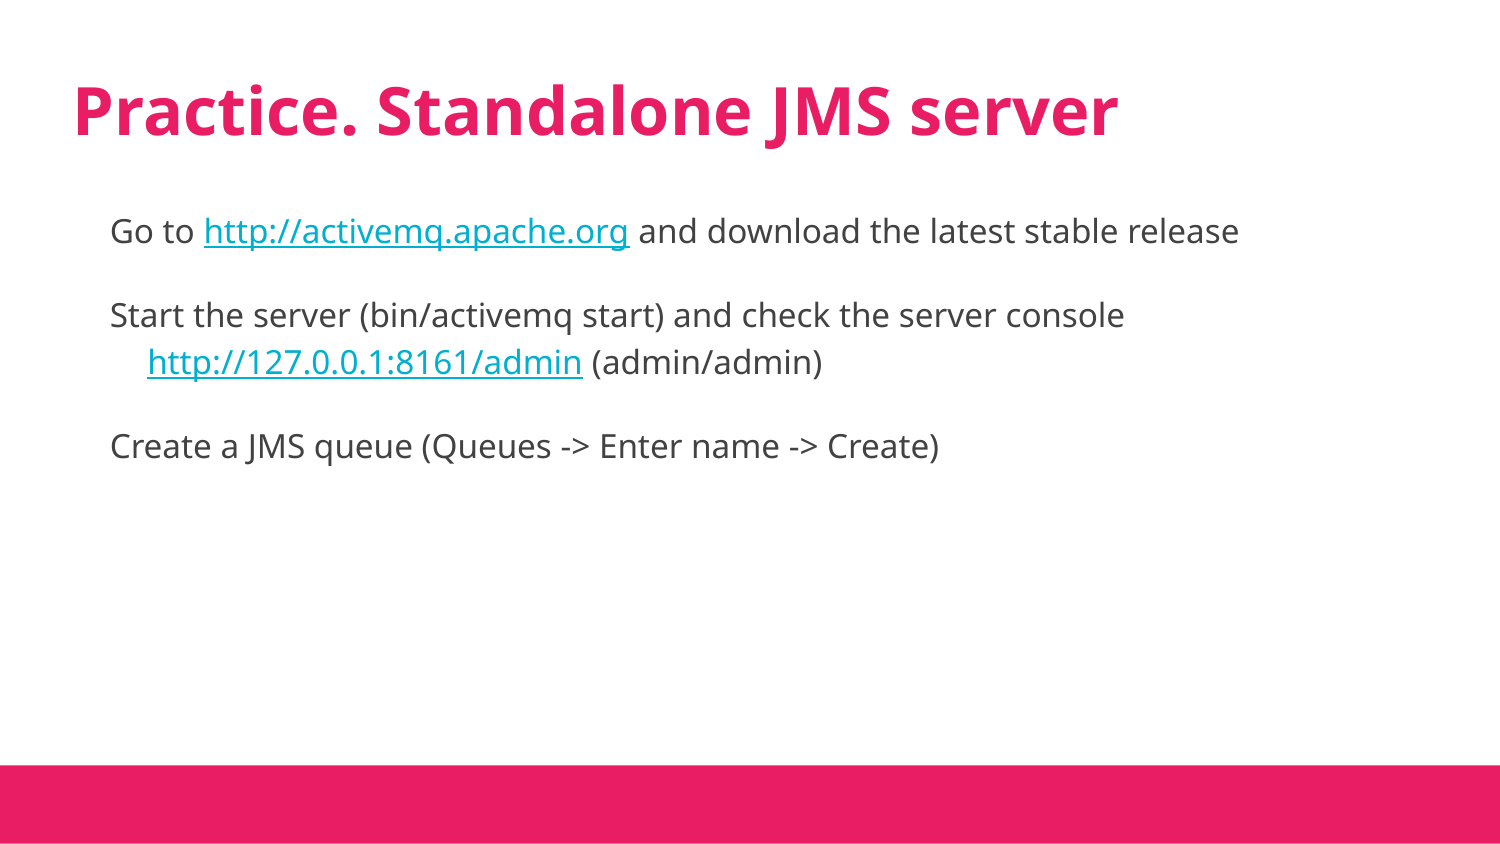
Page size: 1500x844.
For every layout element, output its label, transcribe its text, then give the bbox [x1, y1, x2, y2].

list Go to http://activemq.apache.org and download the latest stable release Start the server (bin/activemq start) and check the server console http://127.0.0.1:8161/admin (admin/admin) Create a JMS queue (Queues -> Enter name -> Create) [57, 188, 1273, 709]
title Practice. Standalone JMS server [57, 54, 1273, 164]
